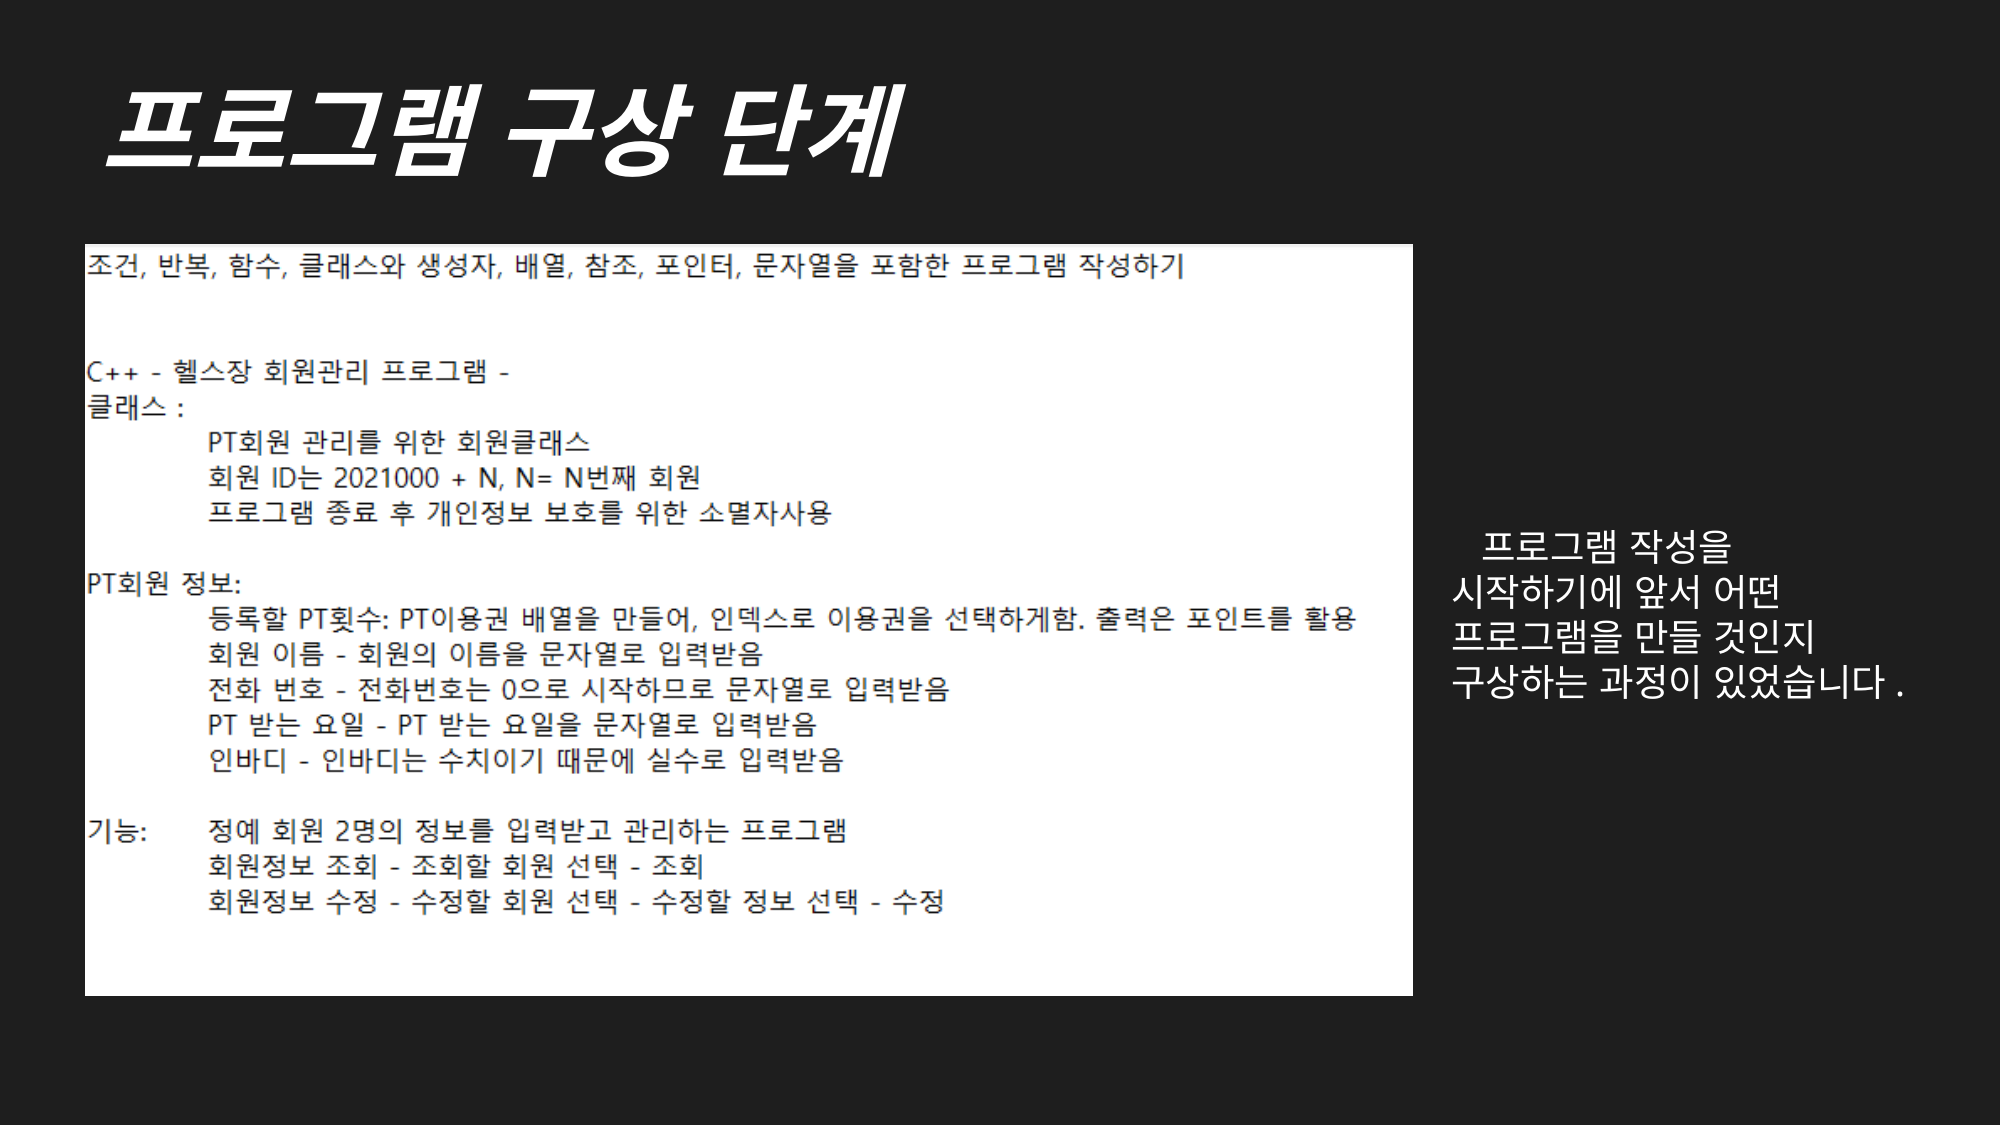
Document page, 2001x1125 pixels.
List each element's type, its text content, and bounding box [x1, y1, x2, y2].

picture [0, 0, 2000, 1125]
text_box 프로그램 구상 단계 [86, 61, 1511, 196]
text_box 프로그램 작성을 시작하기에 앞서 어떤 프로그램을 만들 것인지 구상하는 과정이 있었습니다. [1436, 516, 1915, 756]
